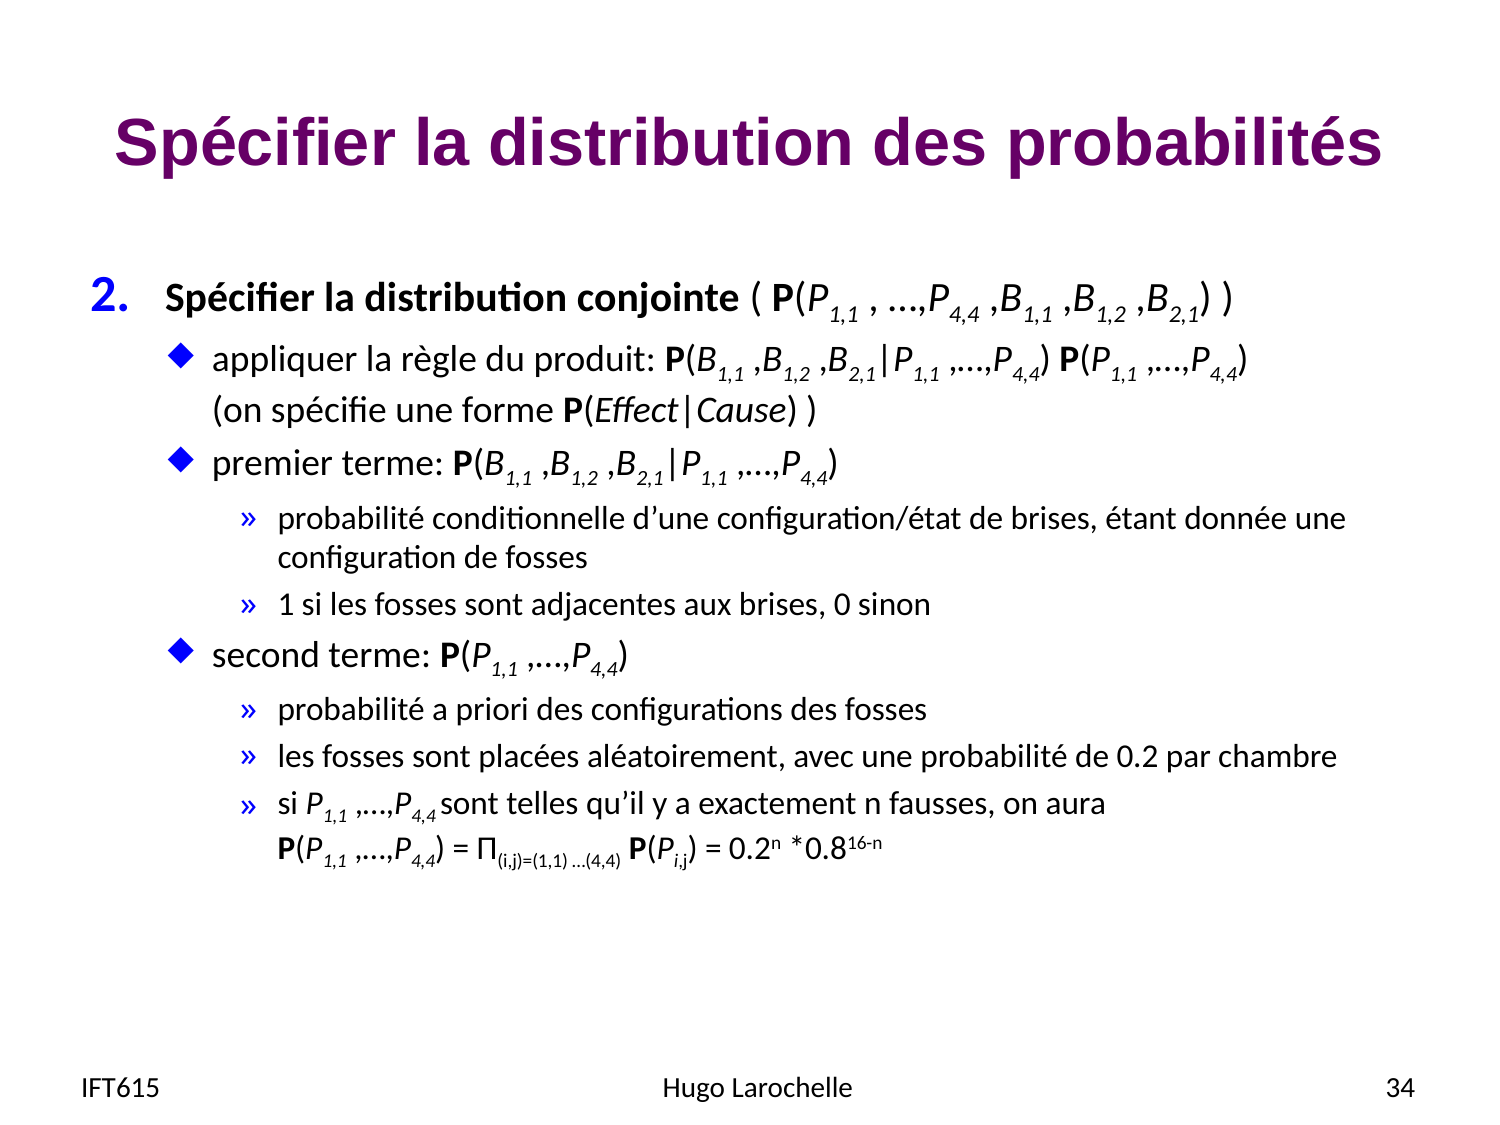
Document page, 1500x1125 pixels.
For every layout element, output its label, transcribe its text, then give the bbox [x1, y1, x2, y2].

title Spécifier la distribution des probabilités [75, 45, 1425, 233]
slide_number 34 [1080, 1056, 1431, 1117]
footer Hugo Larochelle [520, 1056, 996, 1117]
list Spécifier la distribution conjointe ( P(P1,1 , …,P4,4 ,B1,1 ,B1,2 ,B2,1) ) appliquer la règle du produit: P(B1,1 ,B1,2 ,B2,1|P1,1 ,…,P4,4) P(P1,1 ,…,P4,4) (on spécifie une forme P(Effect|Cause) ) premier terme: P(B1,1 ,B1,2 ,B2,1|P1,1 ,…,P4,4) probabilité conditionnelle d’une configuration/état de brises, étant donnée une configuration de fosses 1 si les fosses sont adjacentes aux brises, 0 sinon second terme: P(P1,1 ,…,P4,4) probabilité a priori des configurations des fosses les fosses sont placées aléatoirement, avec une probabilité de 0.2 par chambre si P1,1 ,…,P4,4 sont telles qu’il y a exactement n fausses, on aura P(P1,1 ,…,P4,4) = Π(i,j)=(1,1) …(4,4) P(Pi,j) = 0.2n *0.816-n [75, 262, 1425, 1005]
slide_number IFT615 [66, 1056, 356, 1117]
